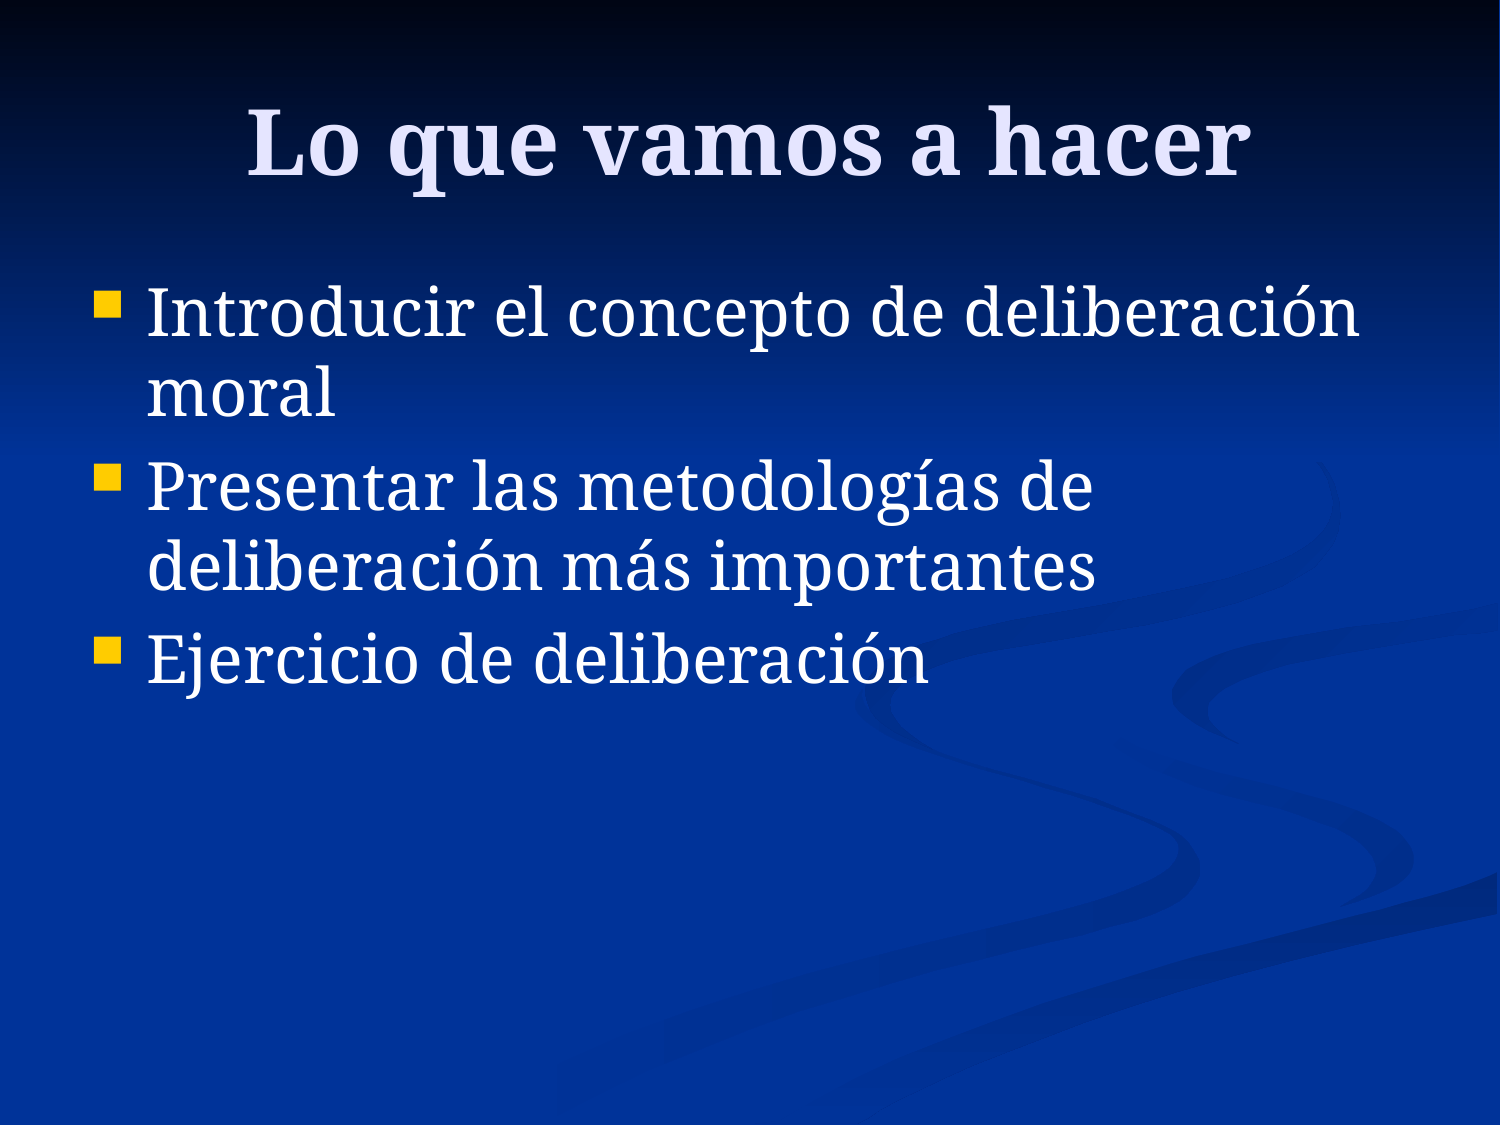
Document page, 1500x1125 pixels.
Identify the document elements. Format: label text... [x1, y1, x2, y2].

title Lo que vamos a hacer [74, 44, 1426, 233]
list Introducir el concepto de deliberación moral Presentar las metodologías de deliberación más importantes Ejercicio de deliberación [74, 262, 1426, 1006]
